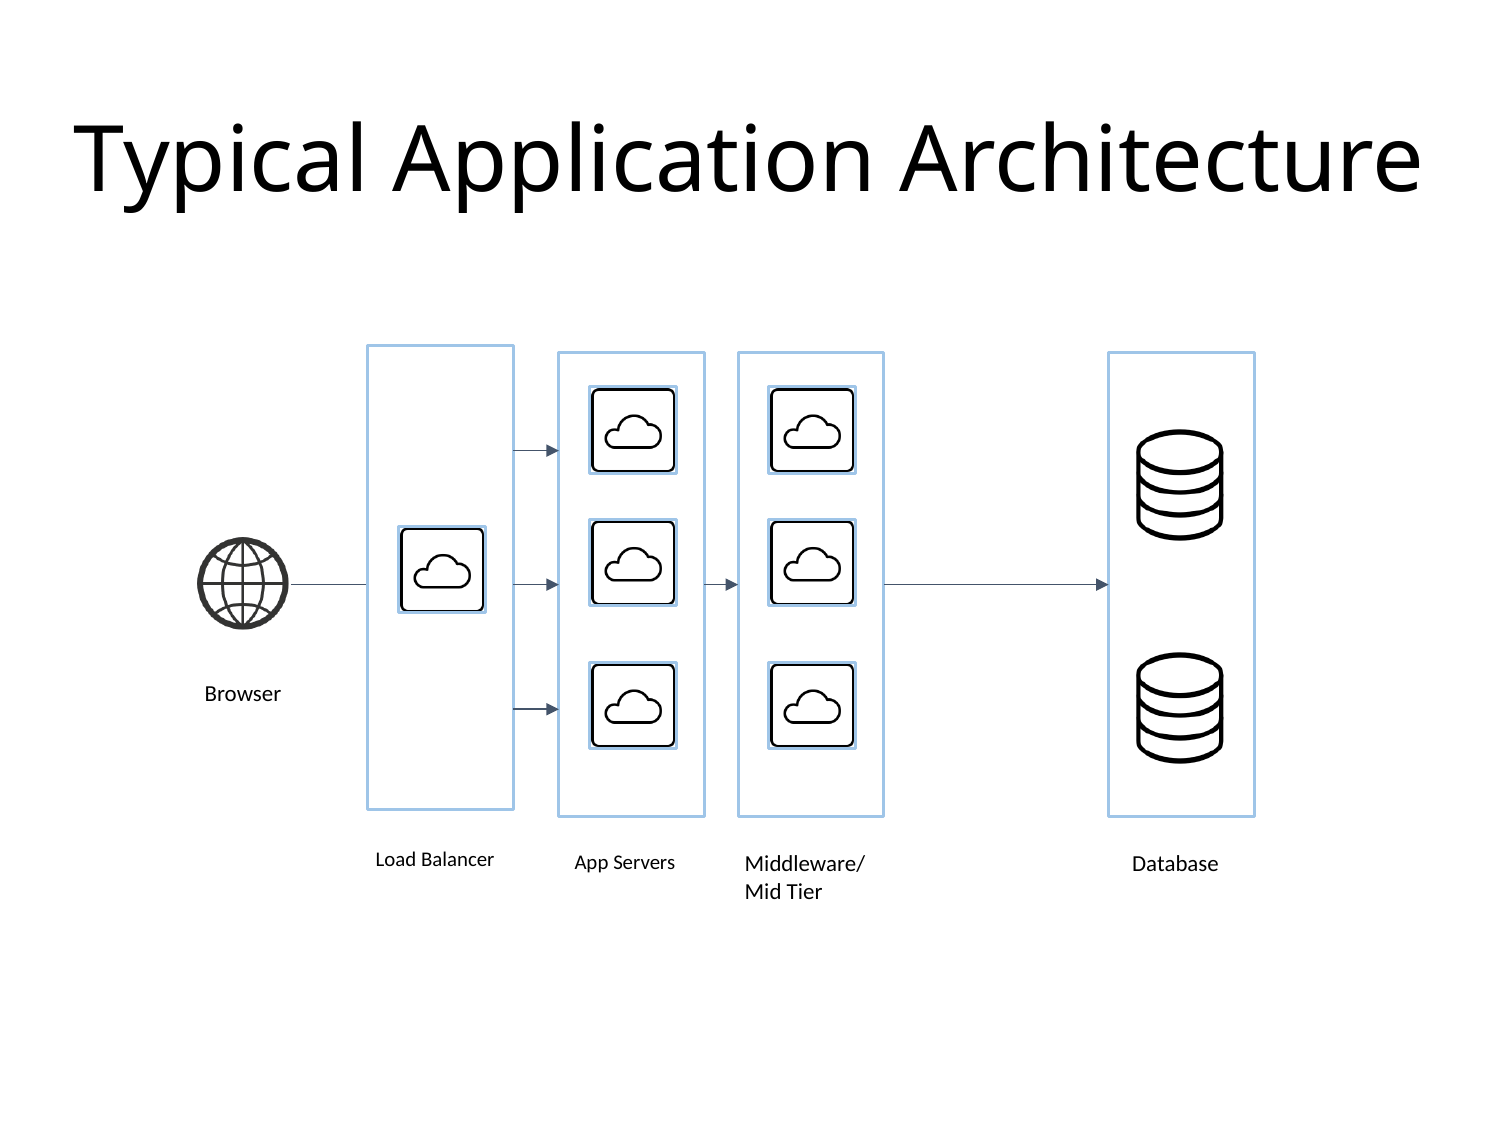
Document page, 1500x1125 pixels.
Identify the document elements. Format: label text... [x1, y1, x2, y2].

picture [1127, 647, 1232, 768]
text_box Middleware/ Mid Tier [729, 833, 919, 918]
picture [196, 537, 291, 632]
picture [400, 527, 484, 612]
picture [770, 663, 854, 748]
picture [1127, 424, 1232, 545]
text_box Database [1117, 833, 1306, 894]
text_box Load Balancer [351, 830, 519, 890]
text_box [367, 345, 514, 810]
text_box Browser [189, 663, 336, 723]
picture [770, 388, 854, 472]
text_box App Servers [551, 833, 698, 894]
picture [590, 388, 675, 472]
title Typical Application Architecture [51, 97, 1449, 223]
picture [770, 520, 854, 605]
text_box [738, 352, 884, 817]
text_box [883, 833, 1500, 948]
picture [590, 663, 675, 748]
text_box [1108, 352, 1255, 817]
text_box [558, 352, 705, 817]
picture [590, 520, 675, 605]
